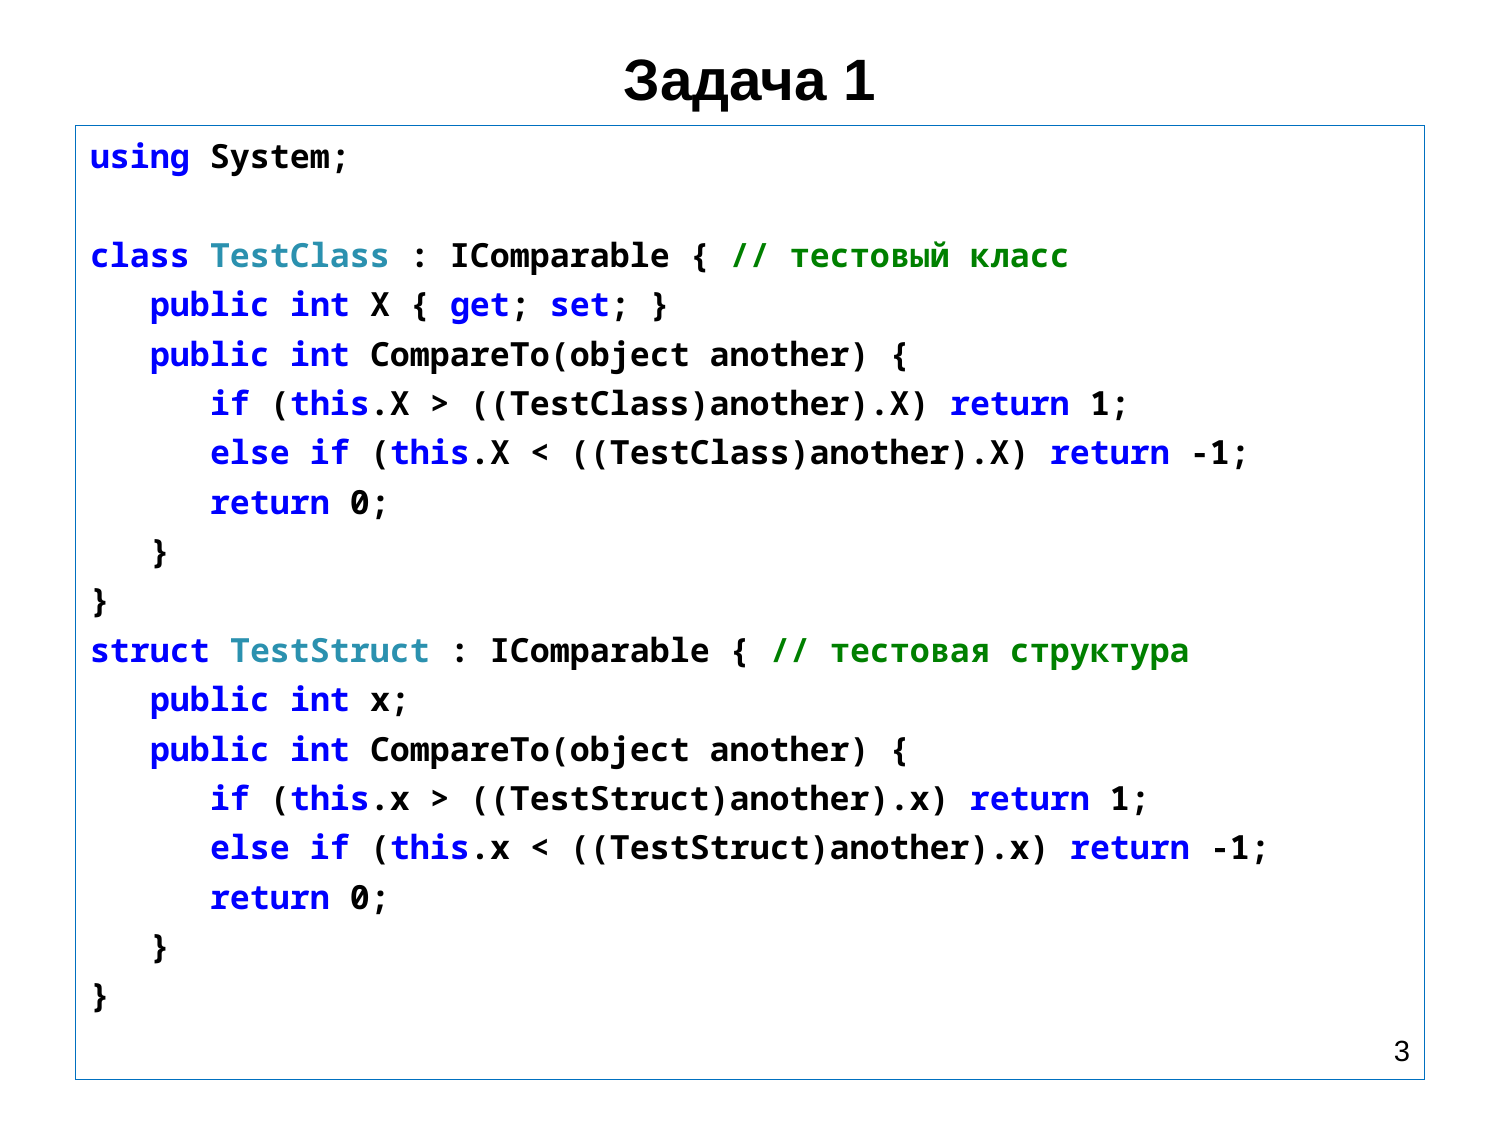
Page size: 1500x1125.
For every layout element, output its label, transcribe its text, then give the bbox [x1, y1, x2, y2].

title Задача 1 [75, 24, 1425, 125]
list using System; class TestClass : IComparable { // тестовый класс public int X { get; set; } public int CompareTo(object another) { if (this.X > ((TestClass)another).X) return 1; else if (this.X < ((TestClass)another).X) return -1; return 0; } } struct TestStruct : IComparable { // тестовая структура public int x; public int CompareTo(object another) { if (this.x > ((TestStruct)another).x) return 1; else if (this.x < ((TestStruct)another).x) return -1; return 0; } } [75, 125, 1425, 1080]
slide_number 3 [1074, 1024, 1426, 1103]
